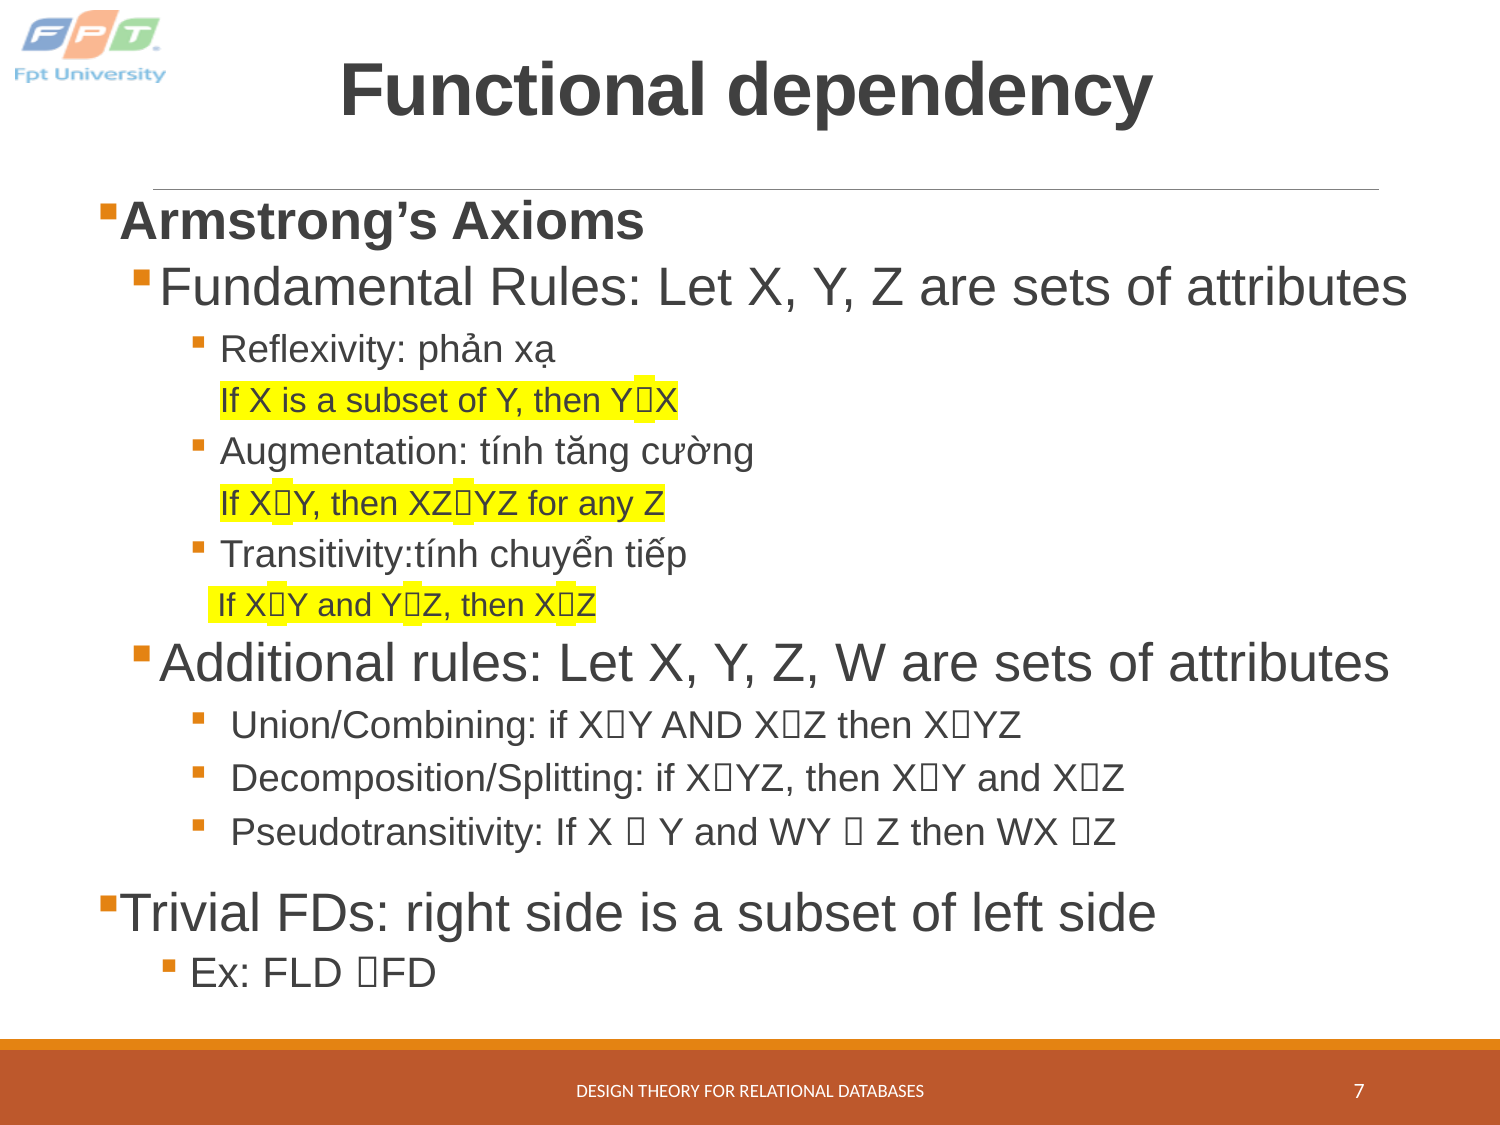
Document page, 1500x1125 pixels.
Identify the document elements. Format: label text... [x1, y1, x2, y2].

footer Design Theory for Relational Databases [453, 1059, 1047, 1120]
list Armstrong’s Axioms Fundamental Rules: Let X, Y, Z are sets of attributes Reflexivity: phản xạ If X is a subset of Y, then YX Augmentation: tính tăng cường If XY, then XZYZ for any Z Transitivity:tính chuyển tiếp If XY and YZ, then XZ Additional rules: Let X, Y, Z, W are sets of attributes Union/Combining: if XY AND XZ then XYZ Decomposition/Splitting: if XYZ, then XY and XZ Pseudotransitivity: If X  Y and WY  Z then WX Z Trivial FDs: right side is a subset of left side Ex: FLD FD [96, 184, 1425, 1060]
title Functional dependency [96, 47, 1399, 184]
slide_number 7 [1218, 1059, 1380, 1120]
